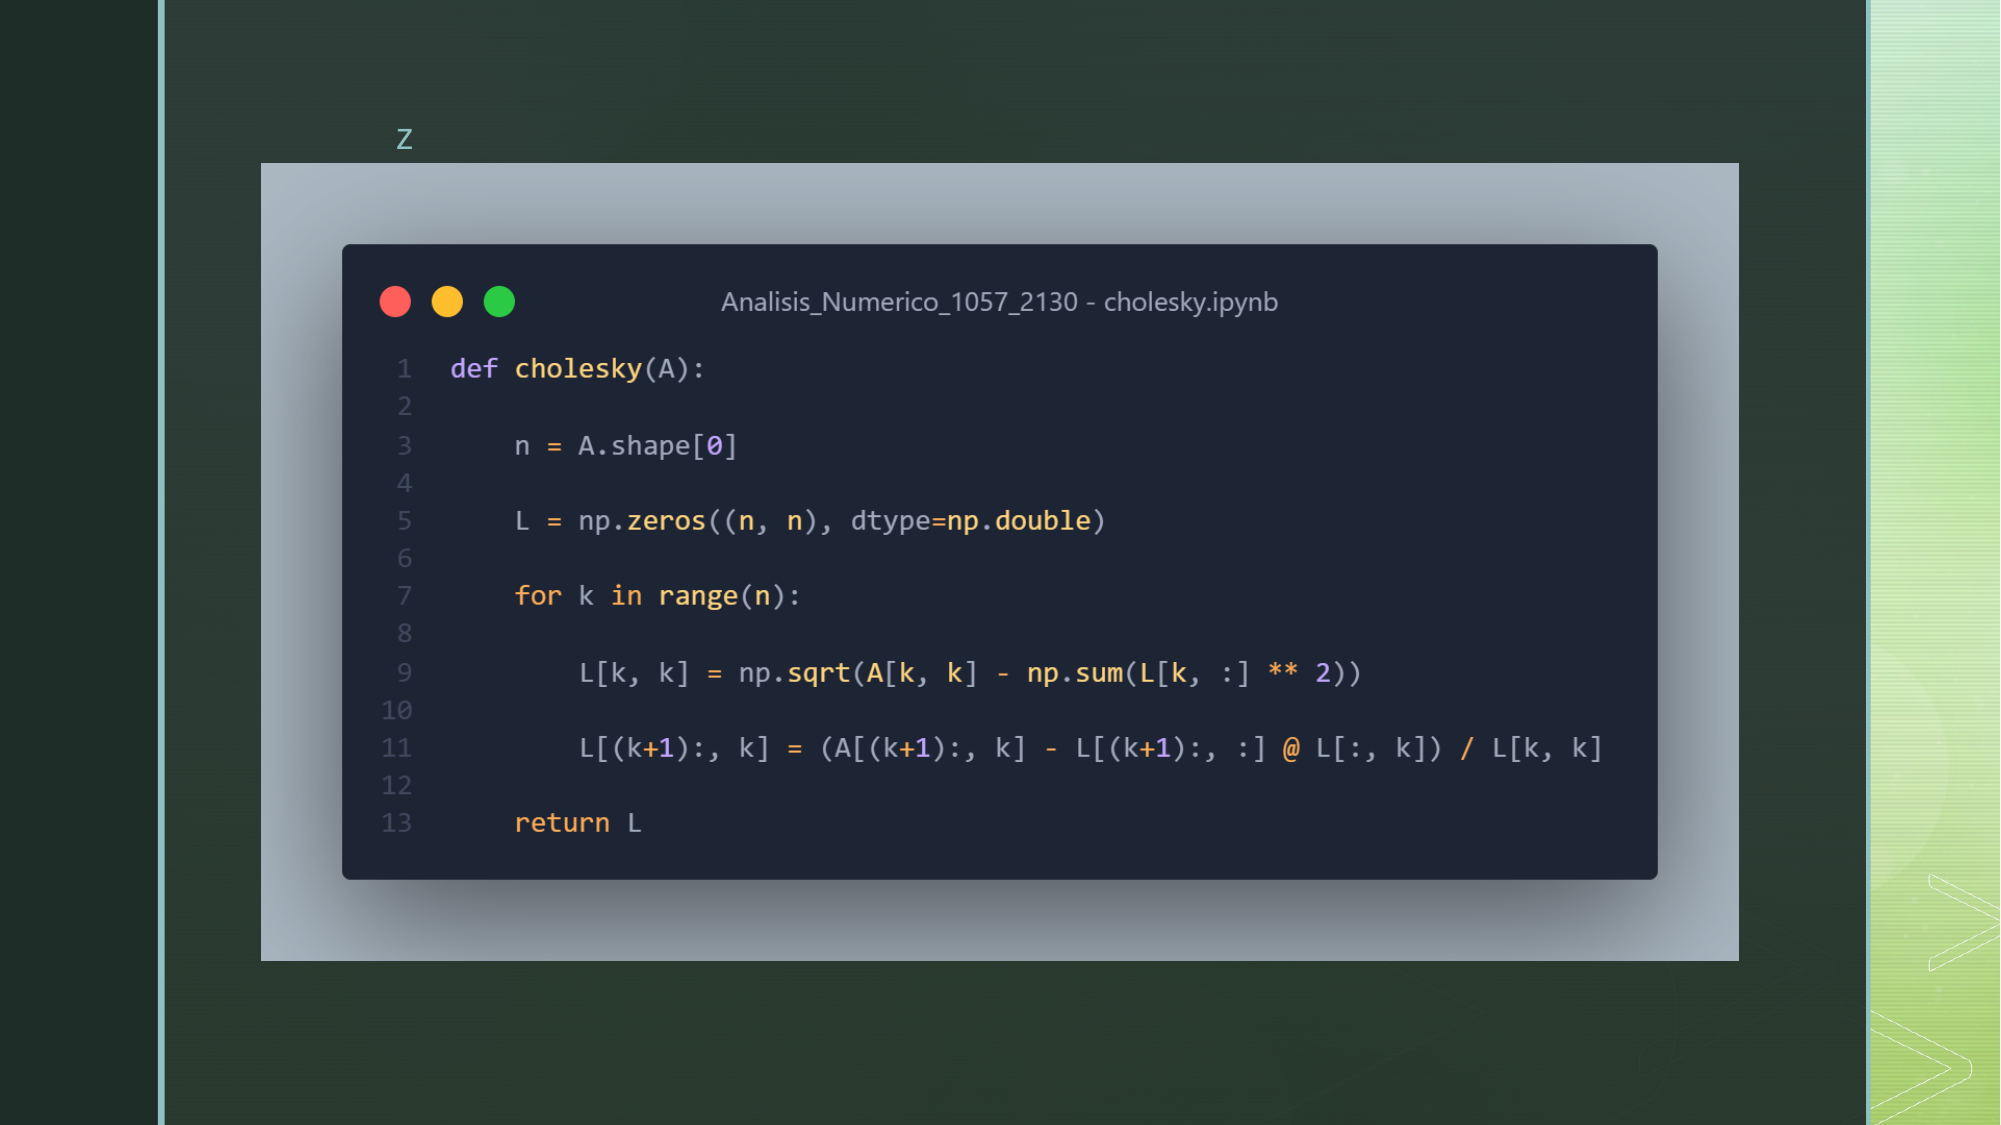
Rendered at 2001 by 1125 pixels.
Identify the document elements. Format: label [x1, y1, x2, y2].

list [260, 163, 1740, 962]
picture [1871, 0, 2001, 1125]
